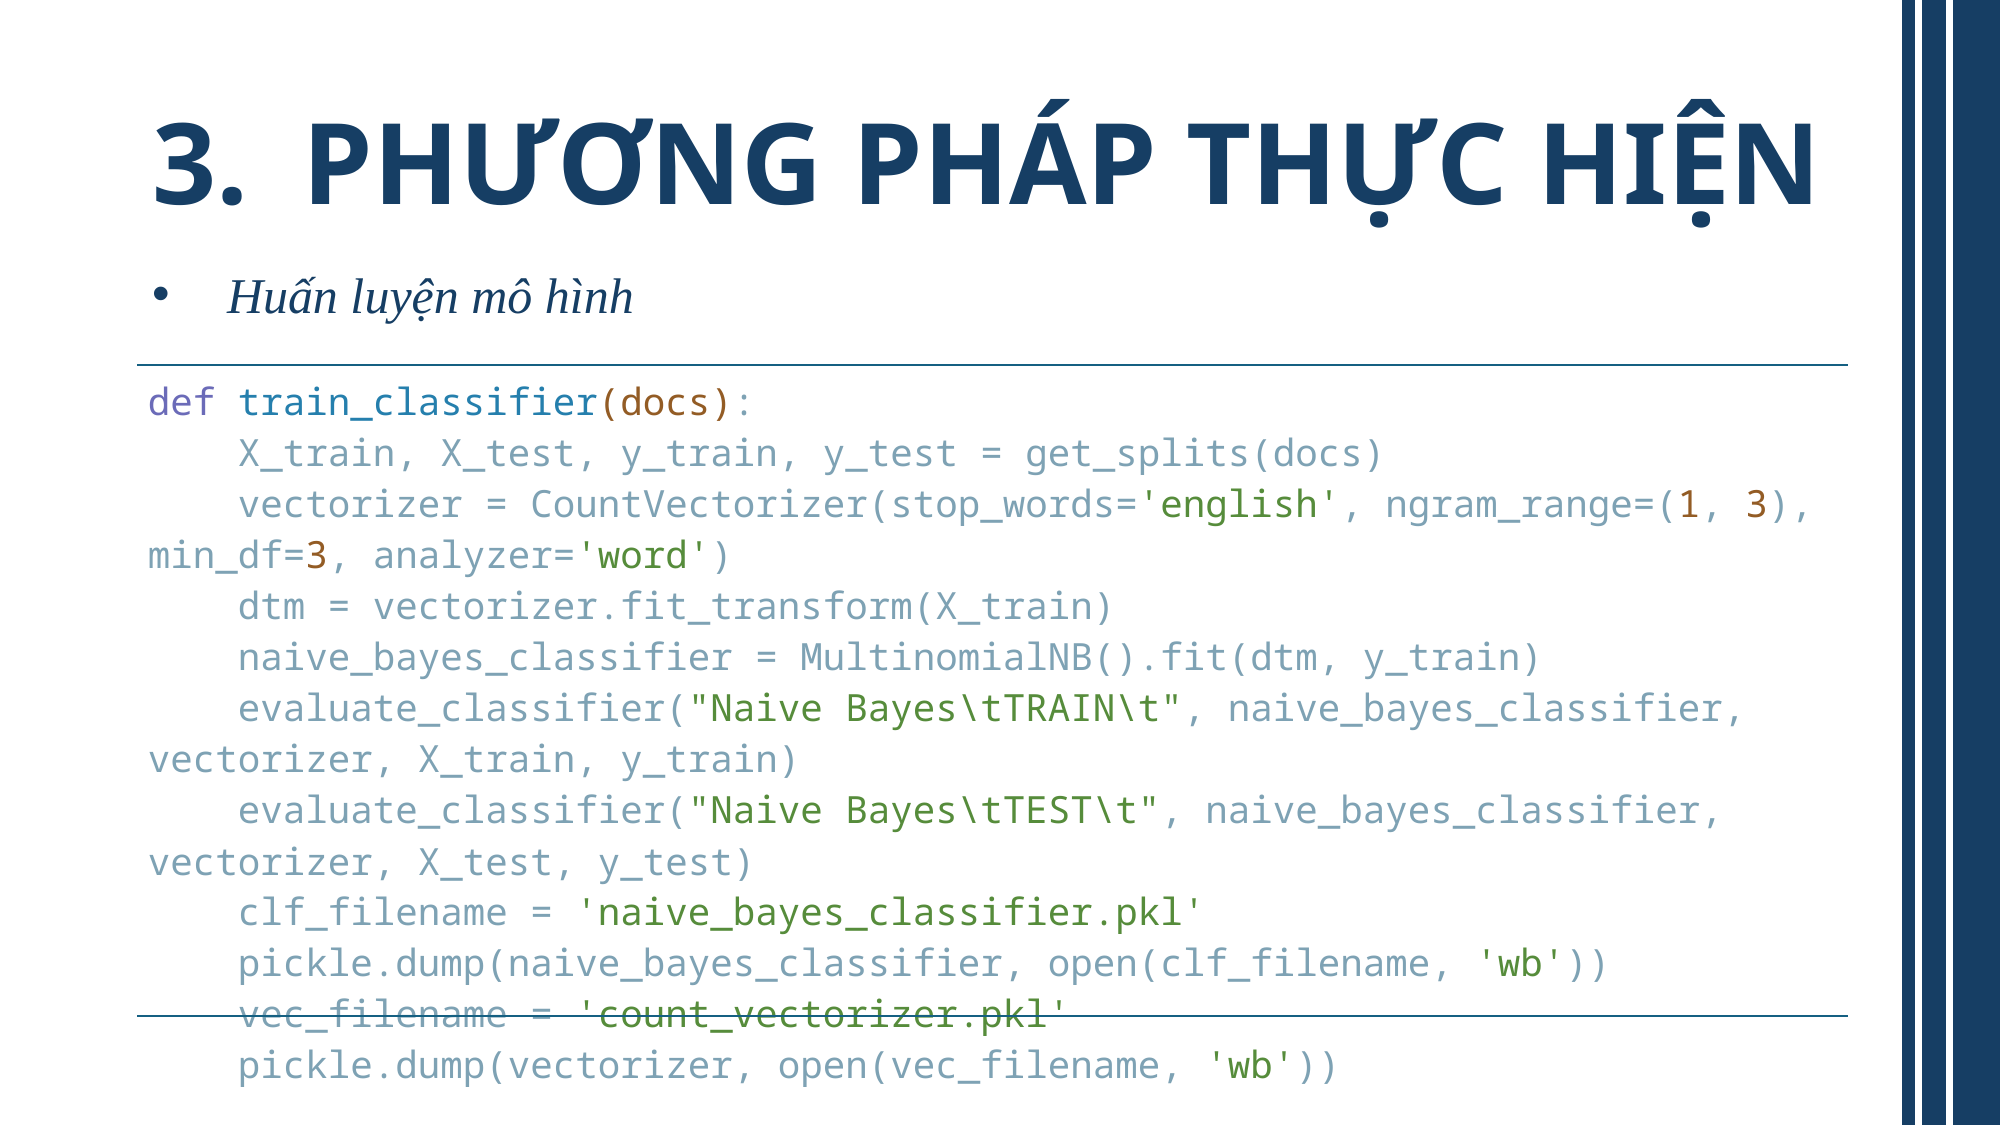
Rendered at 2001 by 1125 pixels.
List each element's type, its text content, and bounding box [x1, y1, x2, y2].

text_box [1922, 0, 1946, 1125]
table_header def train_classifier(docs): X_train, X_test, y_train, y_test = get_splits(docs) vectorizer = CountVectorizer(stop_words='english', ngram_range=(1, 3), min_df=3, analyzer='word') dtm = vectorizer.fit_transform(X_train) naive_bayes_classifier = MultinomialNB().fit(dtm, y_train) evaluate_classifier("Naive Bayes\tTRAIN\t", naive_bayes_classifier, vectorizer, X_train, y_train) evaluate_classifier("Naive Bayes\tTEST\t", naive_bayes_classifier, vectorizer, X_test, y_test) clf_filename = 'naive_bayes_classifier.pkl' pickle.dump(naive_bayes_classifier, open(clf_filename, 'wb')) vec_filename = 'count_vectorizer.pkl' pickle.dump(vectorizer, open(vec_filename, 'wb')) [137, 366, 1848, 1015]
text_box [1902, 0, 1915, 1125]
text_box Huấn luyện mô hình [137, 256, 1244, 331]
title PHƯƠNG PHÁP THỰC HIỆN [137, 59, 1863, 278]
text_box [1953, 0, 2000, 1125]
